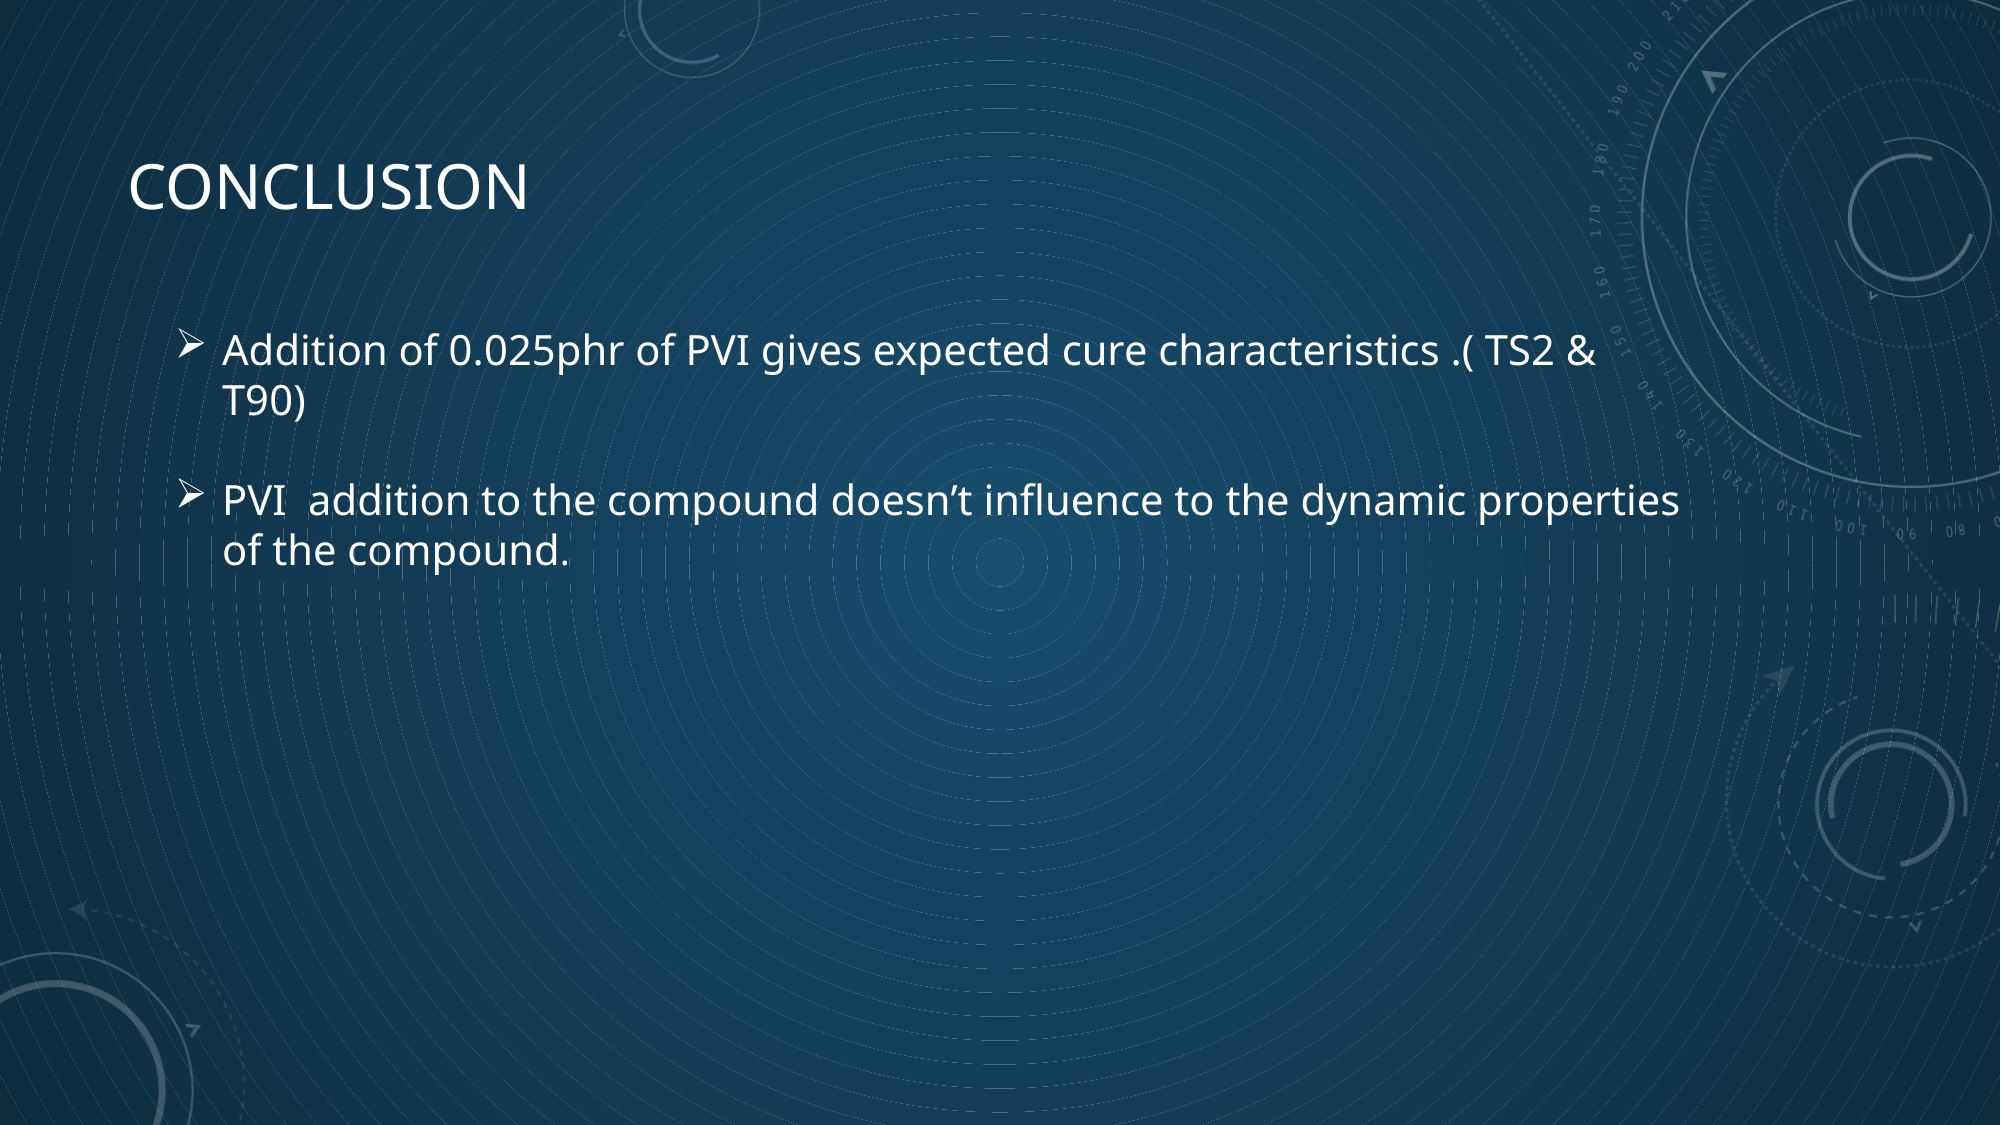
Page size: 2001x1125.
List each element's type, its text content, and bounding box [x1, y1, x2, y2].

text_box Addition of 0.025phr of PVI gives expected cure characteristics .( TS2 & T90) PVI addition to the compound doesn’t influence to the dynamic properties of the compound. [160, 316, 1696, 627]
title conclusion [112, 99, 1891, 269]
picture [0, 0, 2000, 1125]
